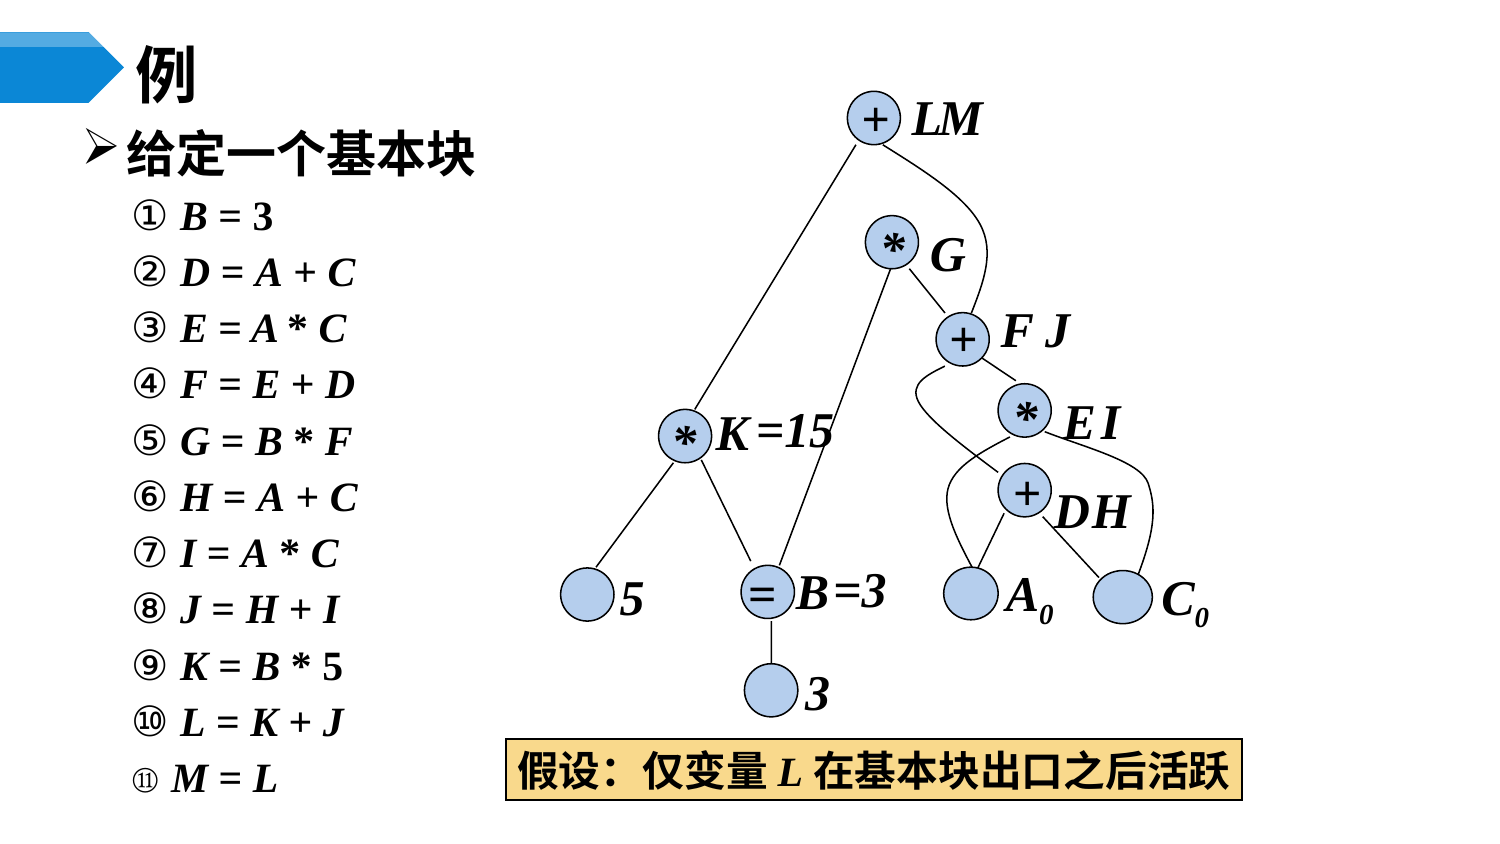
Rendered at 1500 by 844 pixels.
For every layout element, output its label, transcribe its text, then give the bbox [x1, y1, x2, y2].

text_box A0 [994, 556, 1066, 636]
text_box H [1080, 472, 1125, 544]
text_box [1057, 436, 1153, 574]
text_box J [1033, 291, 1069, 364]
text_box 3 [793, 654, 842, 727]
text_box I [1089, 383, 1117, 455]
text_box = [741, 565, 784, 619]
title 例 [123, 43, 751, 103]
text_box + [1001, 464, 1040, 526]
text_box G [923, 225, 957, 287]
text_box D [1042, 472, 1078, 544]
text_box [956, 567, 994, 620]
text_box C0 [1149, 559, 1221, 640]
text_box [933, 298, 990, 376]
text_box [1093, 570, 1149, 624]
text_box [915, 375, 999, 473]
text_box 5 [608, 559, 657, 632]
text_box =3 [818, 550, 902, 626]
text_box =15 [741, 389, 850, 465]
text_box 假设：仅变量L在基本块出口之后活跃 [505, 739, 1242, 801]
text_box [893, 159, 988, 297]
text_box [656, 402, 712, 479]
text_box E [1057, 383, 1087, 446]
text_box [744, 663, 793, 717]
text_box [997, 378, 1052, 455]
text_box B [784, 554, 818, 626]
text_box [864, 208, 919, 285]
text_box M [927, 79, 972, 151]
text_box K [704, 395, 845, 467]
text_box [1040, 468, 1052, 512]
text_box F [989, 291, 1025, 364]
text_box [946, 456, 1003, 567]
text_box B [902, 554, 956, 626]
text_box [846, 79, 901, 156]
text_box L [904, 80, 945, 152]
text_box [560, 567, 608, 622]
list 给定一个基本块 ① B = 3 ② D = A + C ③ E = A * C ④ F = E + D ⑤ G = B * F ⑥ H = A + C ⑦ I = A * C ⑧ J = H + I ⑨ K = B * 5 ⑩ L = K + J ⑪ M = L [70, 128, 560, 824]
